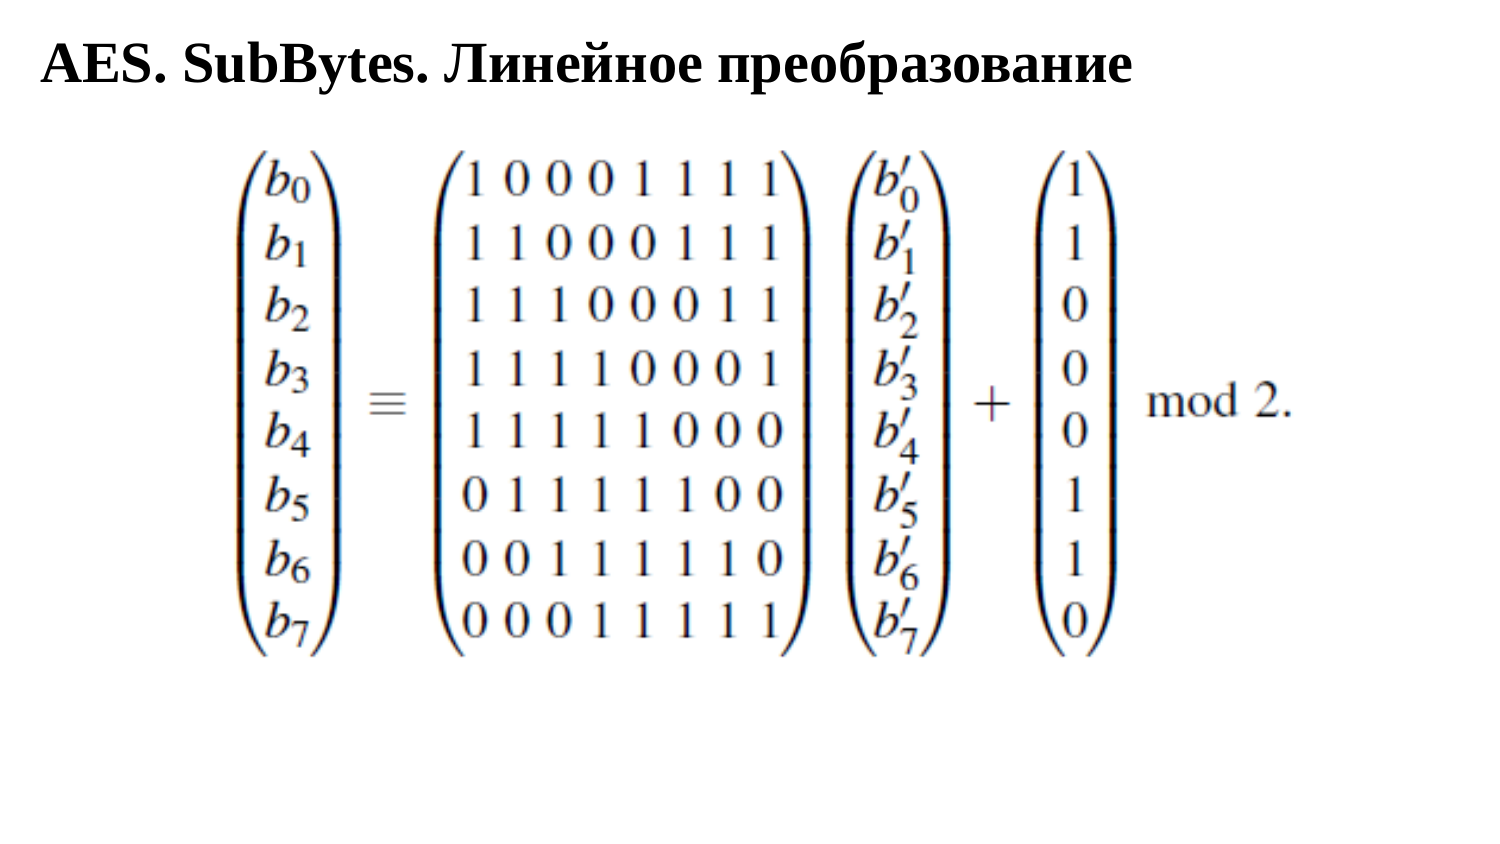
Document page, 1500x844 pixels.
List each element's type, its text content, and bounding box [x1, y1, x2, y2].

title AES. SubBytes. Линейное преобразование [25, 14, 1206, 103]
picture [190, 130, 1310, 681]
